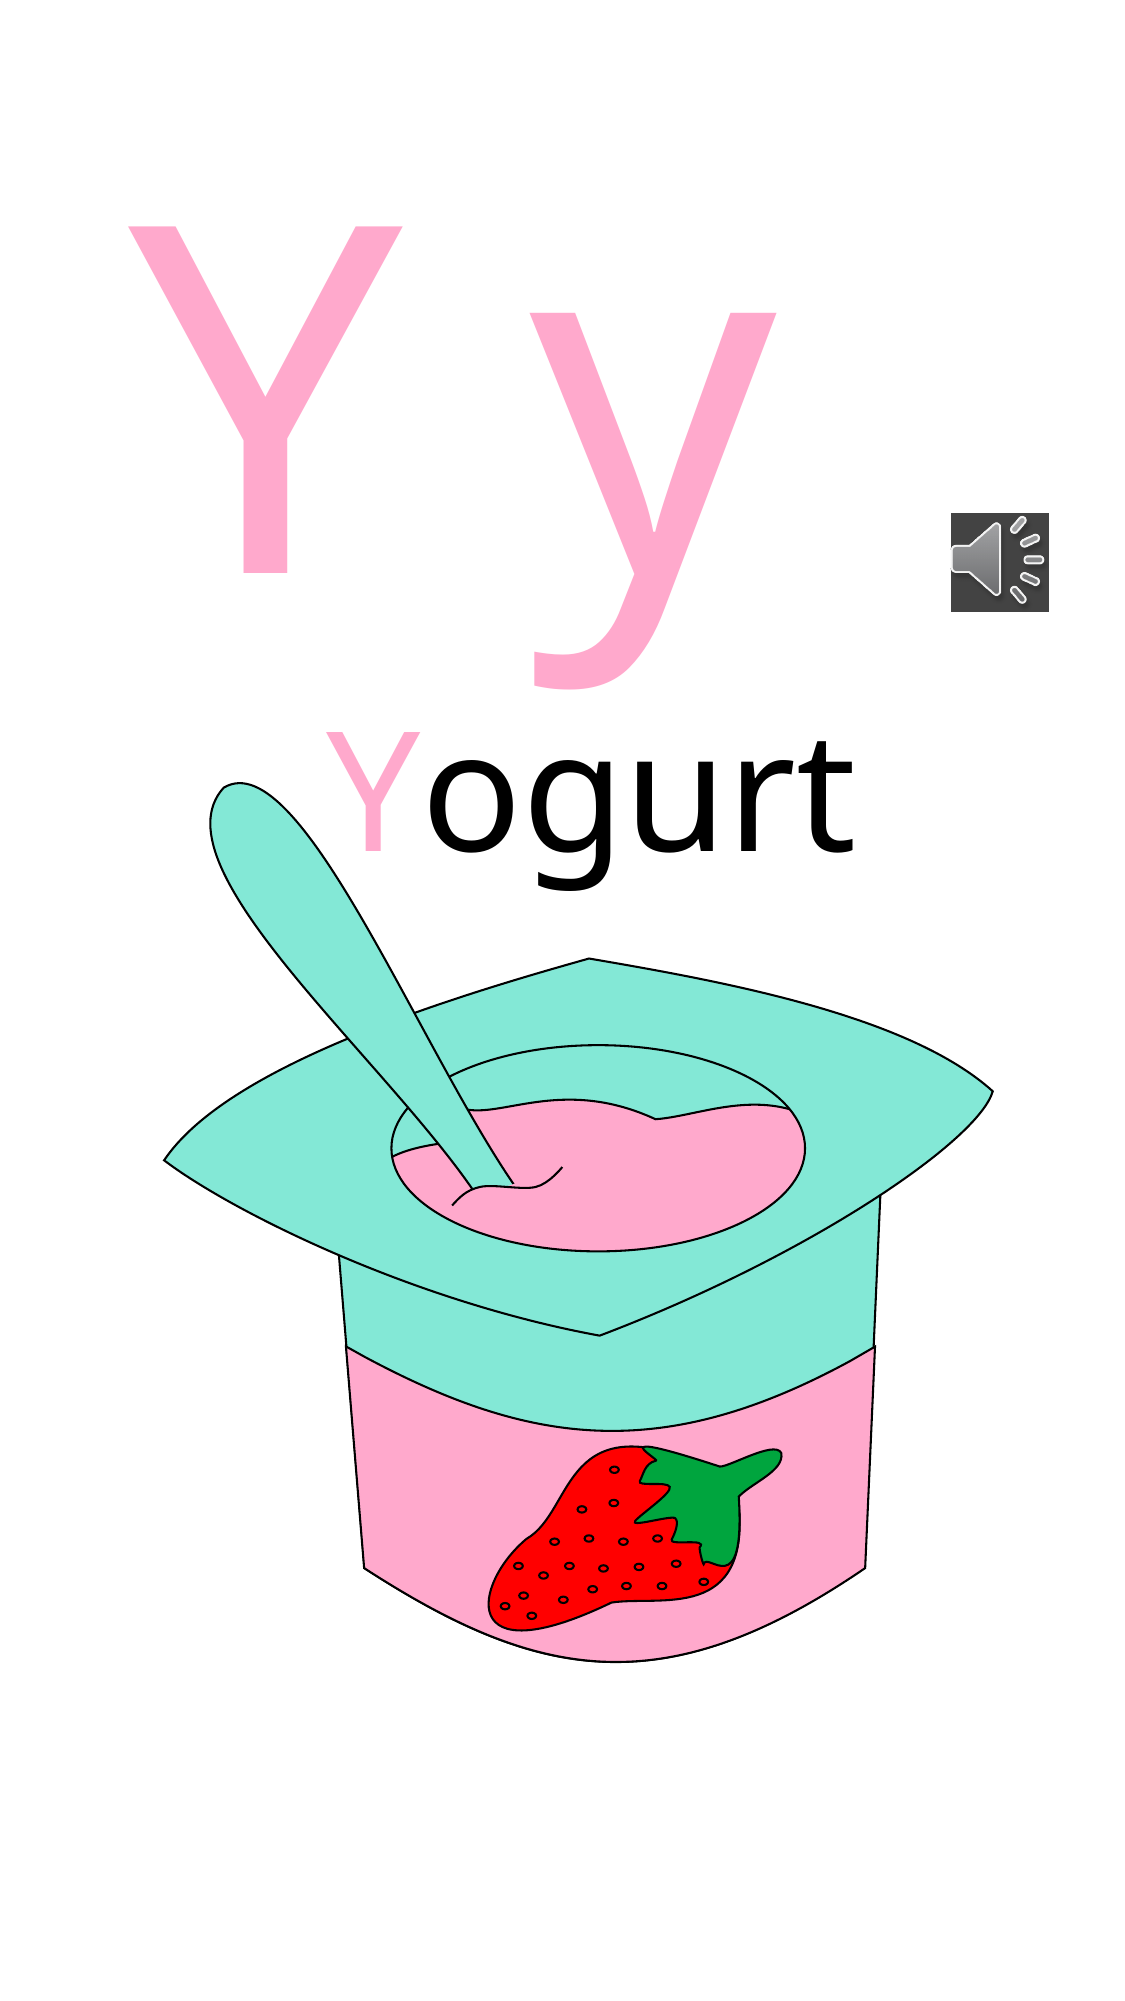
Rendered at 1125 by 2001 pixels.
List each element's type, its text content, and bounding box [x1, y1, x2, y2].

picture [949, 512, 1050, 613]
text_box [164, 677, 1032, 1662]
text_box Y y [113, 81, 1093, 679]
